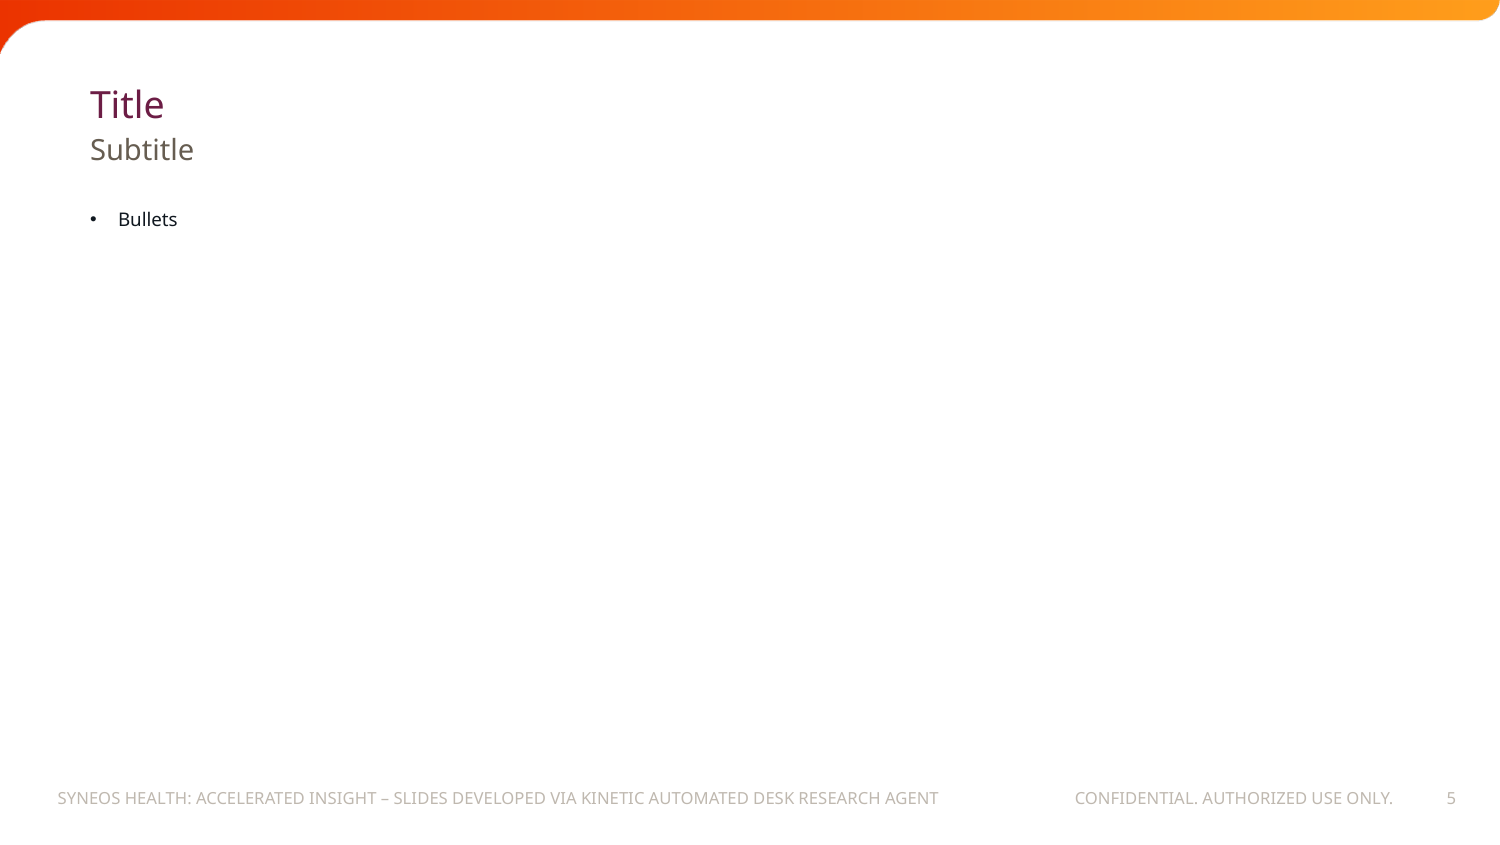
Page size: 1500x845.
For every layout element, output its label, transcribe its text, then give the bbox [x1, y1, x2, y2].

list Bullets [75, 202, 1425, 743]
picture [0, 0, 1500, 56]
list Subtitle [75, 127, 1425, 169]
title Title [75, 78, 1425, 124]
